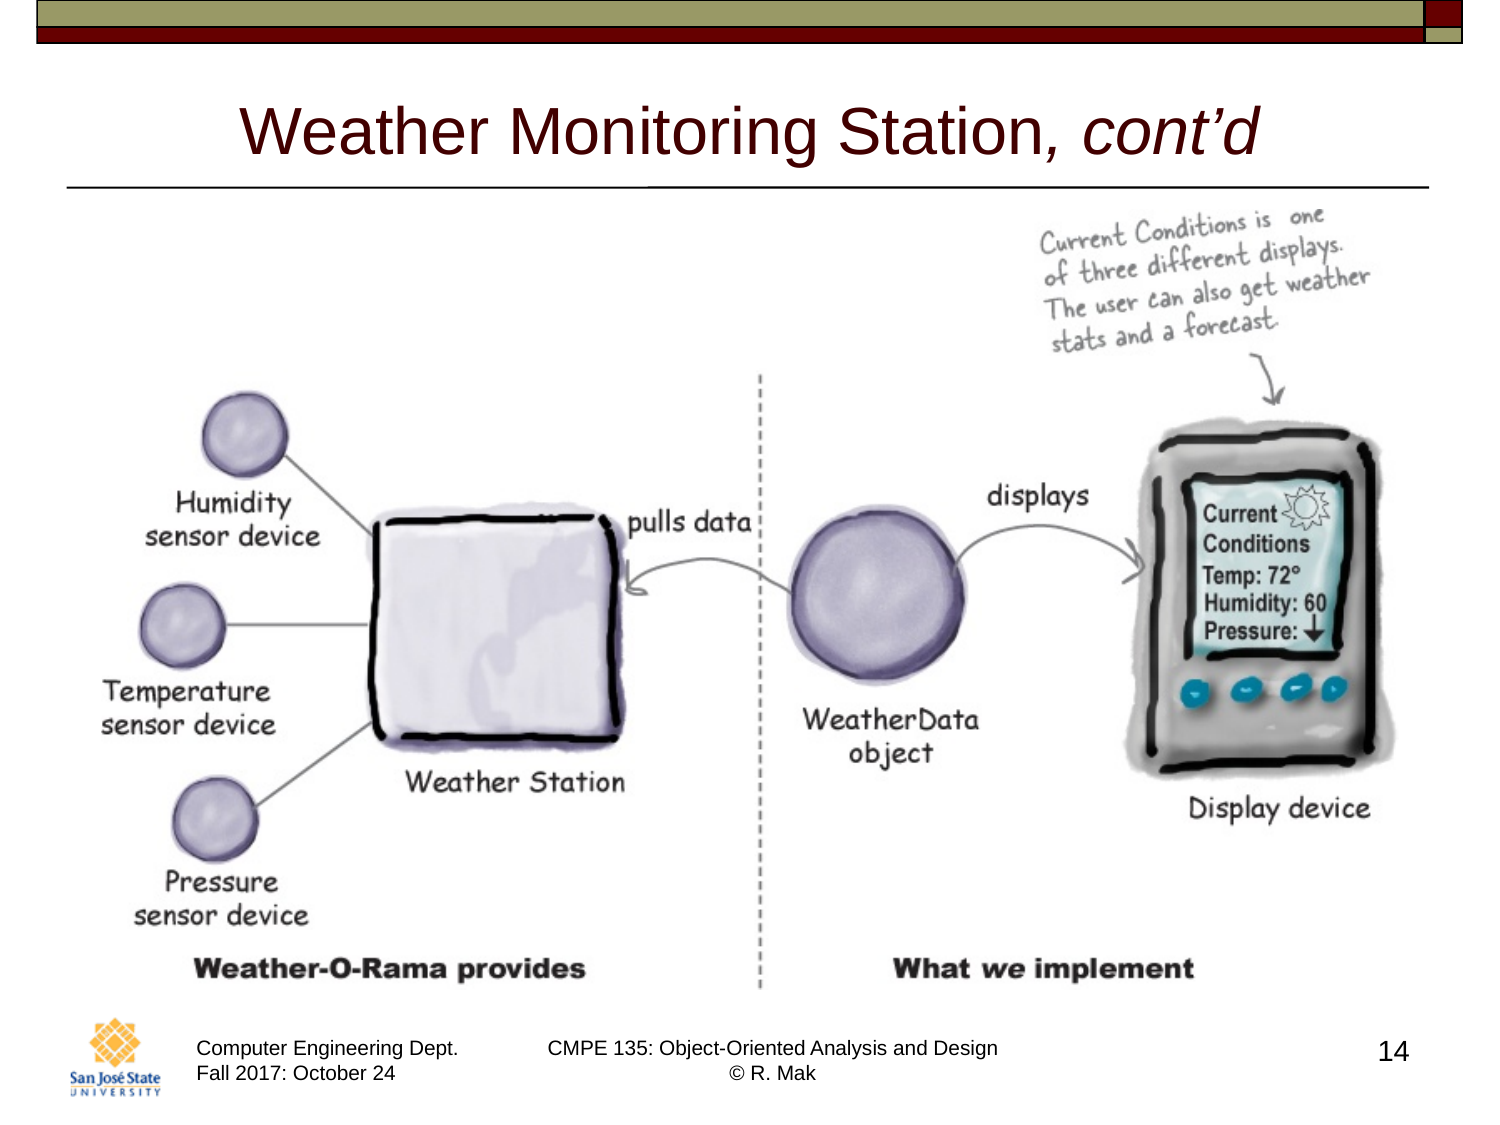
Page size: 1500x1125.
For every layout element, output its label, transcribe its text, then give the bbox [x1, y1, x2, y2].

picture [101, 209, 1399, 991]
title Weather Monitoring Station, cont’d [75, 67, 1425, 175]
slide_number 14 [1335, 1025, 1425, 1100]
picture [60, 1012, 166, 1112]
